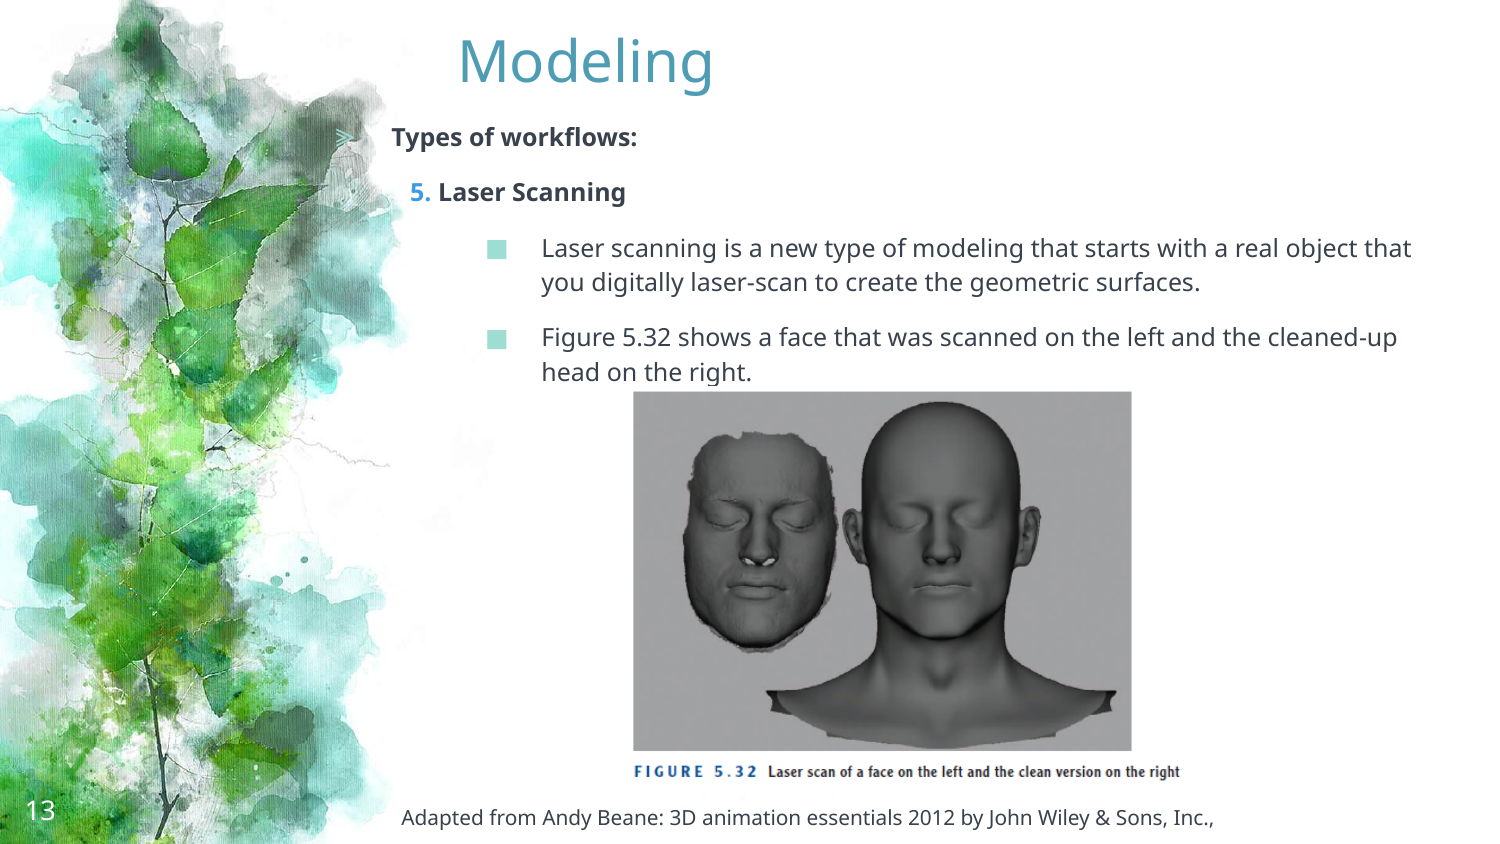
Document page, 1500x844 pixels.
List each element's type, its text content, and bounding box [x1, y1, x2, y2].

text_box Adapted from Andy Beane: 3D animation essentials 2012 by John Wiley & Sons, Inc., [386, 796, 1278, 832]
picture [0, 0, 1500, 844]
list Types of workflows: 5. Laser Scanning Laser scanning is a new type of modeling that starts with a real object that you digitally laser-scan to create the geometric surfaces. Figure 5.32 shows a face that was scanned on the left and the cleaned-up head on the right. [316, 117, 1454, 422]
slide_number 13 [24, 779, 115, 844]
title Modeling [457, 33, 1425, 94]
